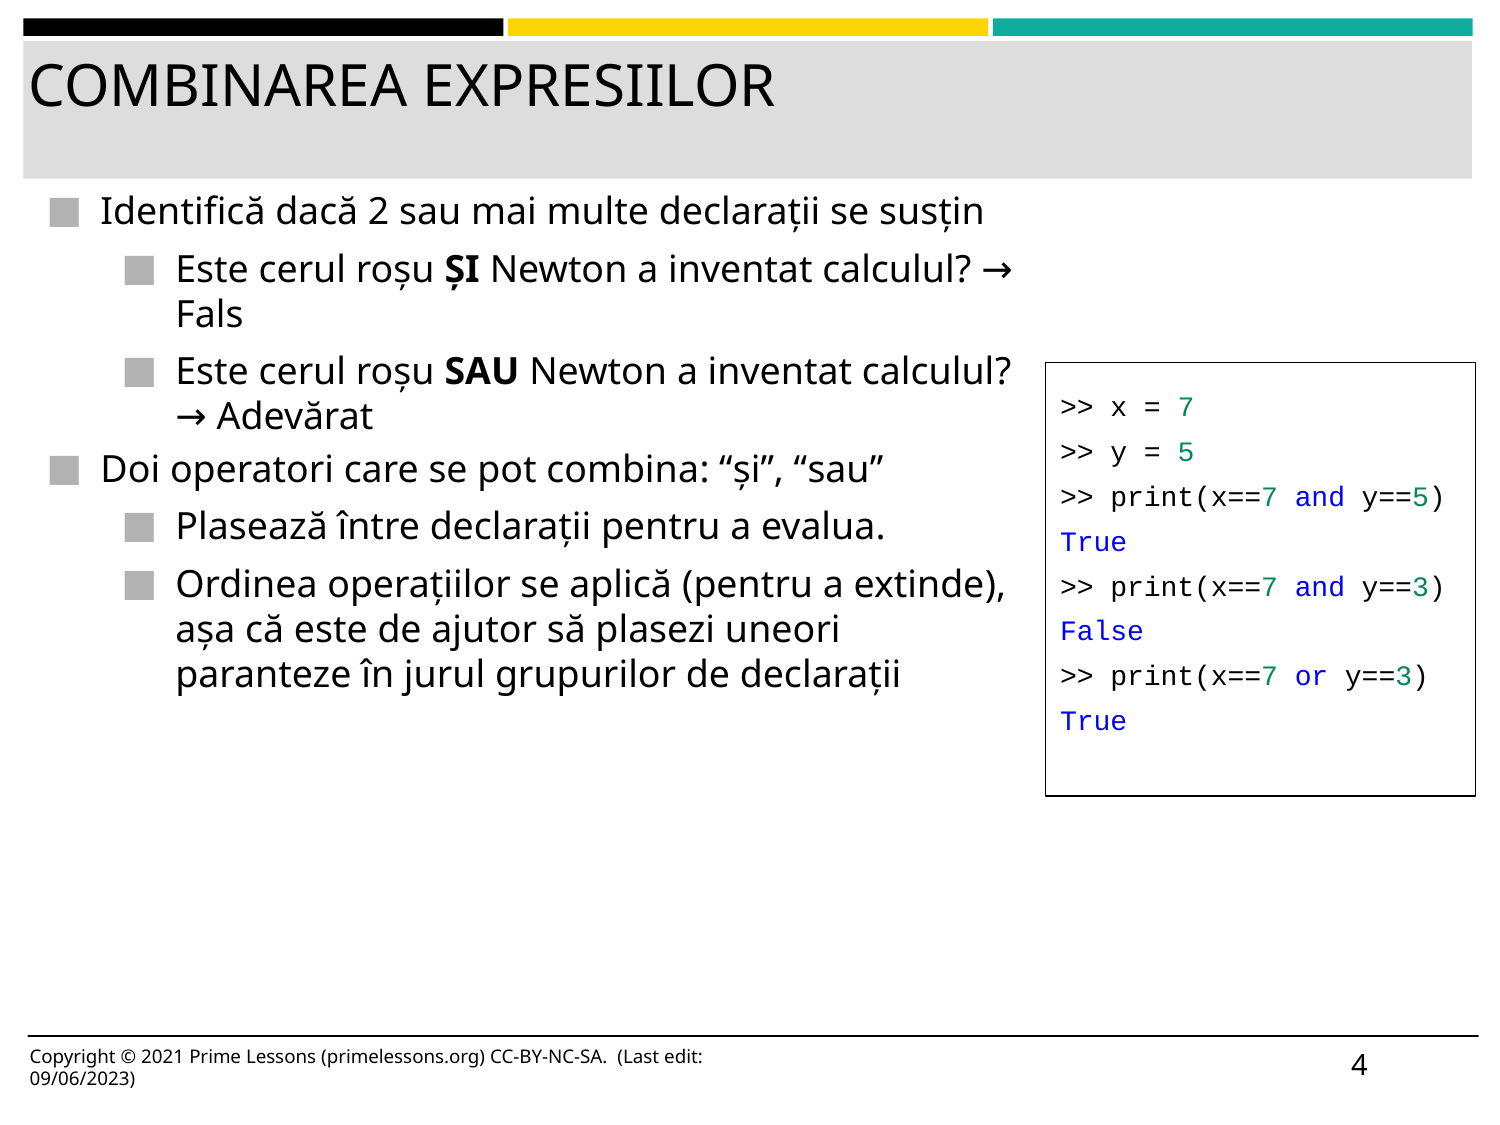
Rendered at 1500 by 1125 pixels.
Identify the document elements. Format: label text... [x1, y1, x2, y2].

list Identifică dacă 2 sau mai multe declarații se susțin Este cerul roșu ȘI Newton a inventat calculul? → Fals Este cerul roșu SAU Newton a inventat calculul? → Adevărat Doi operatori care se pot combina: “și”, “sau” Plasează între declarații pentru a evalua. Ordinea operațiilor se aplică (pentru a extinde), așa că este de ajutor să plasezi uneori paranteze în jurul grupurilor de declarații [25, 187, 1023, 1021]
footer Copyright © 2021 Prime Lessons (primelessons.org) CC-BY-NC-SA. (Last edit: 09/06/2023) [14, 1036, 814, 1097]
text_box >> x = 7 >> y = 5 >> print(x==7 and y==5) True >> print(x==7 and y==3) False >> print(x==7 or y==3) True [1045, 362, 1476, 796]
title COMBINAREA EXPRESIILOR [28, 48, 1464, 172]
slide_number 4 [1351, 1036, 1478, 1097]
